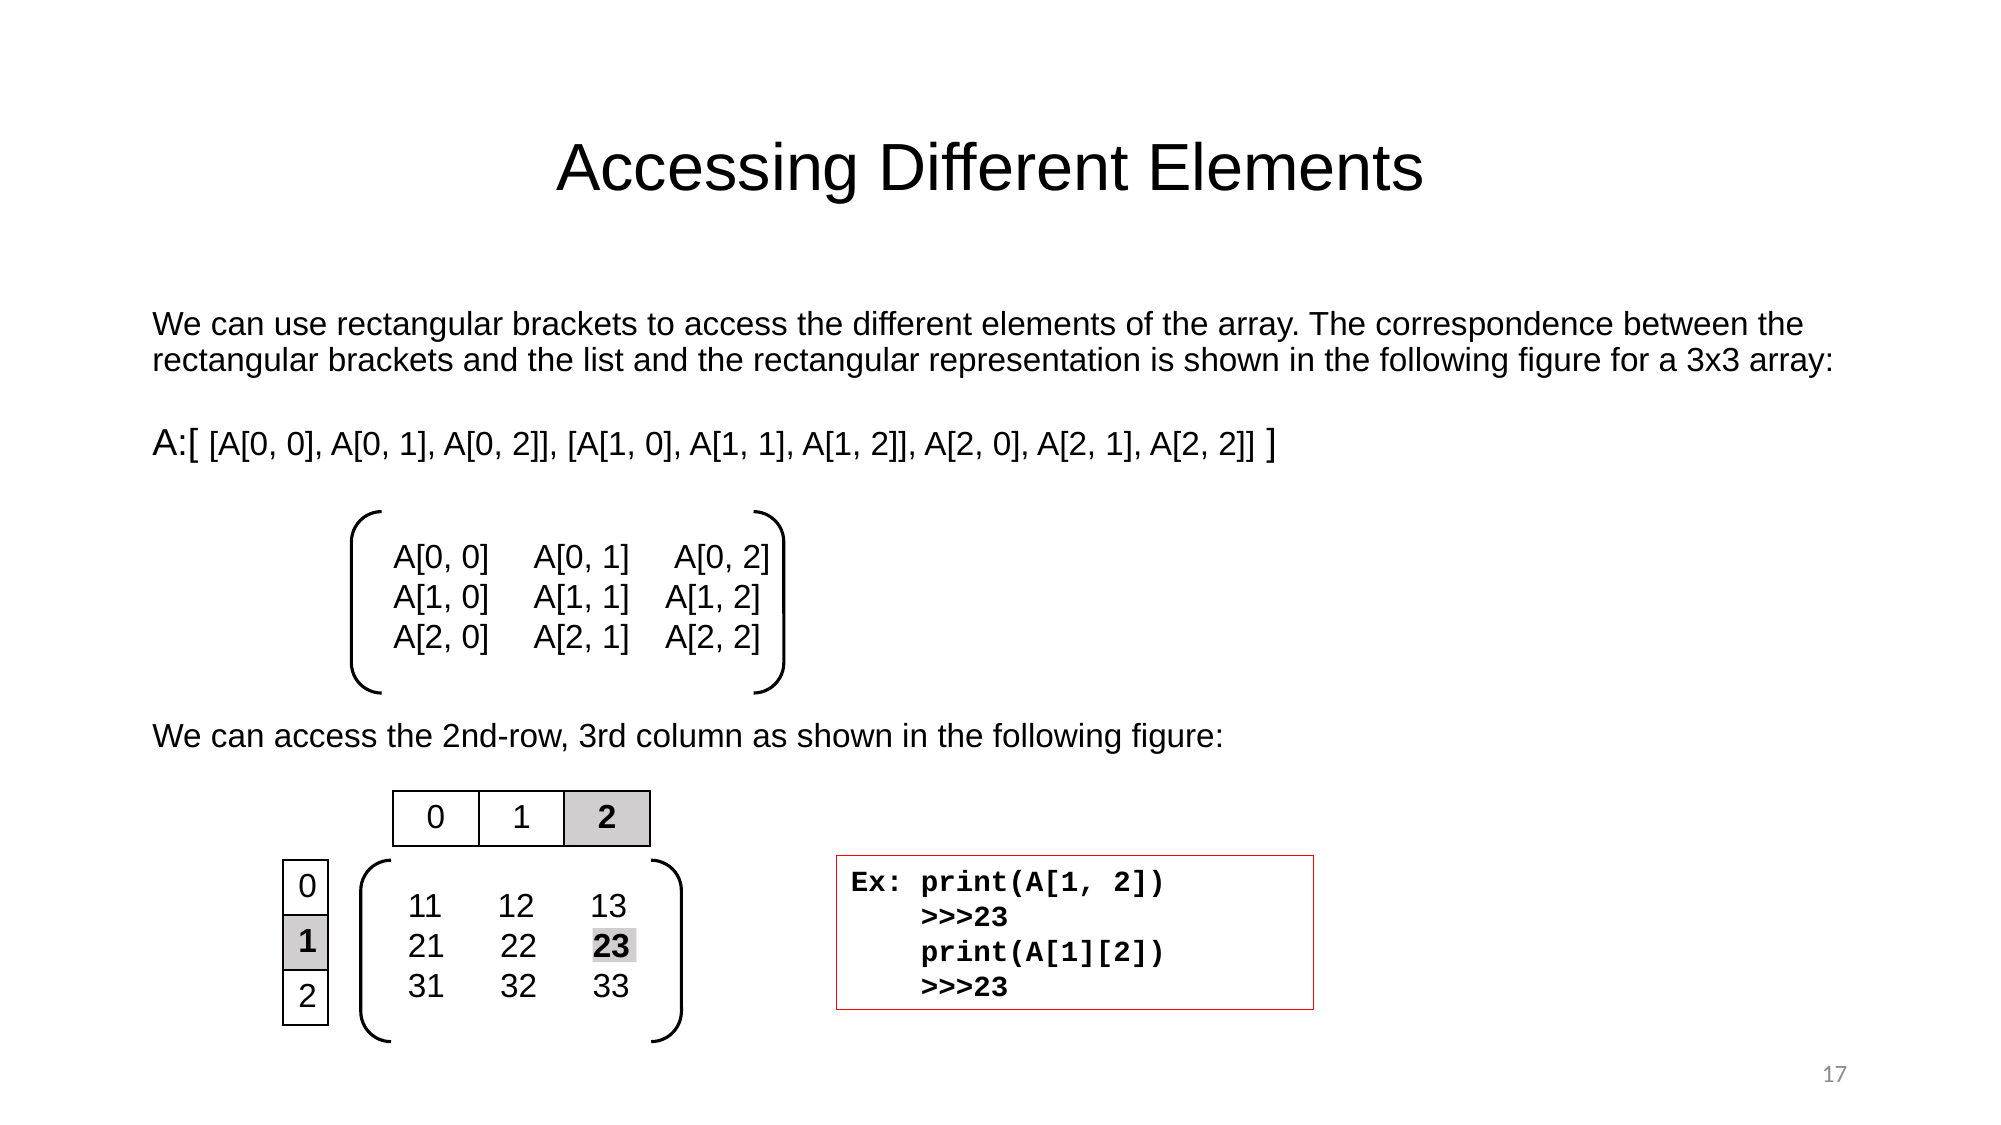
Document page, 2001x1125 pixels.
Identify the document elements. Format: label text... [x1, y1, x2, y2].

text_box A[0, 0] A[0, 1] A[0, 2] A[1, 0] A[1, 1] A[1, 2] A[2, 0] A[2, 1] A[2, 2] [378, 527, 807, 663]
table_header 2 [565, 792, 649, 845]
text_box [350, 511, 785, 694]
table_cell 2 [284, 971, 327, 1024]
text_box A:[ [A[0, 0], A[0, 1], A[0, 2]], [A[1, 0], A[1, 1], A[1, 2]], A[2, 0], A[2, 1], A[2, 2]] ] [137, 410, 1314, 471]
table_header 0 [284, 861, 327, 914]
title Accessing Different Elements [137, 59, 1863, 278]
list We can use rectangular brackets to access the different elements of the array. The correspondence between the rectangular brackets and the list and the rectangular representation is shown in the following figure for a 3x3 array: We can access the 2nd-row, 3rd column as shown in the following figure: [137, 299, 1863, 1014]
slide_number 17 [1412, 1042, 1863, 1103]
table_header 1 [480, 792, 563, 845]
table_header 0 [394, 792, 478, 845]
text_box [360, 860, 682, 1042]
text_box Ex: print(A[1, 2]) >>>23 print(A[1][2]) >>>23 [836, 855, 1314, 1010]
table_cell 1 [284, 916, 327, 969]
